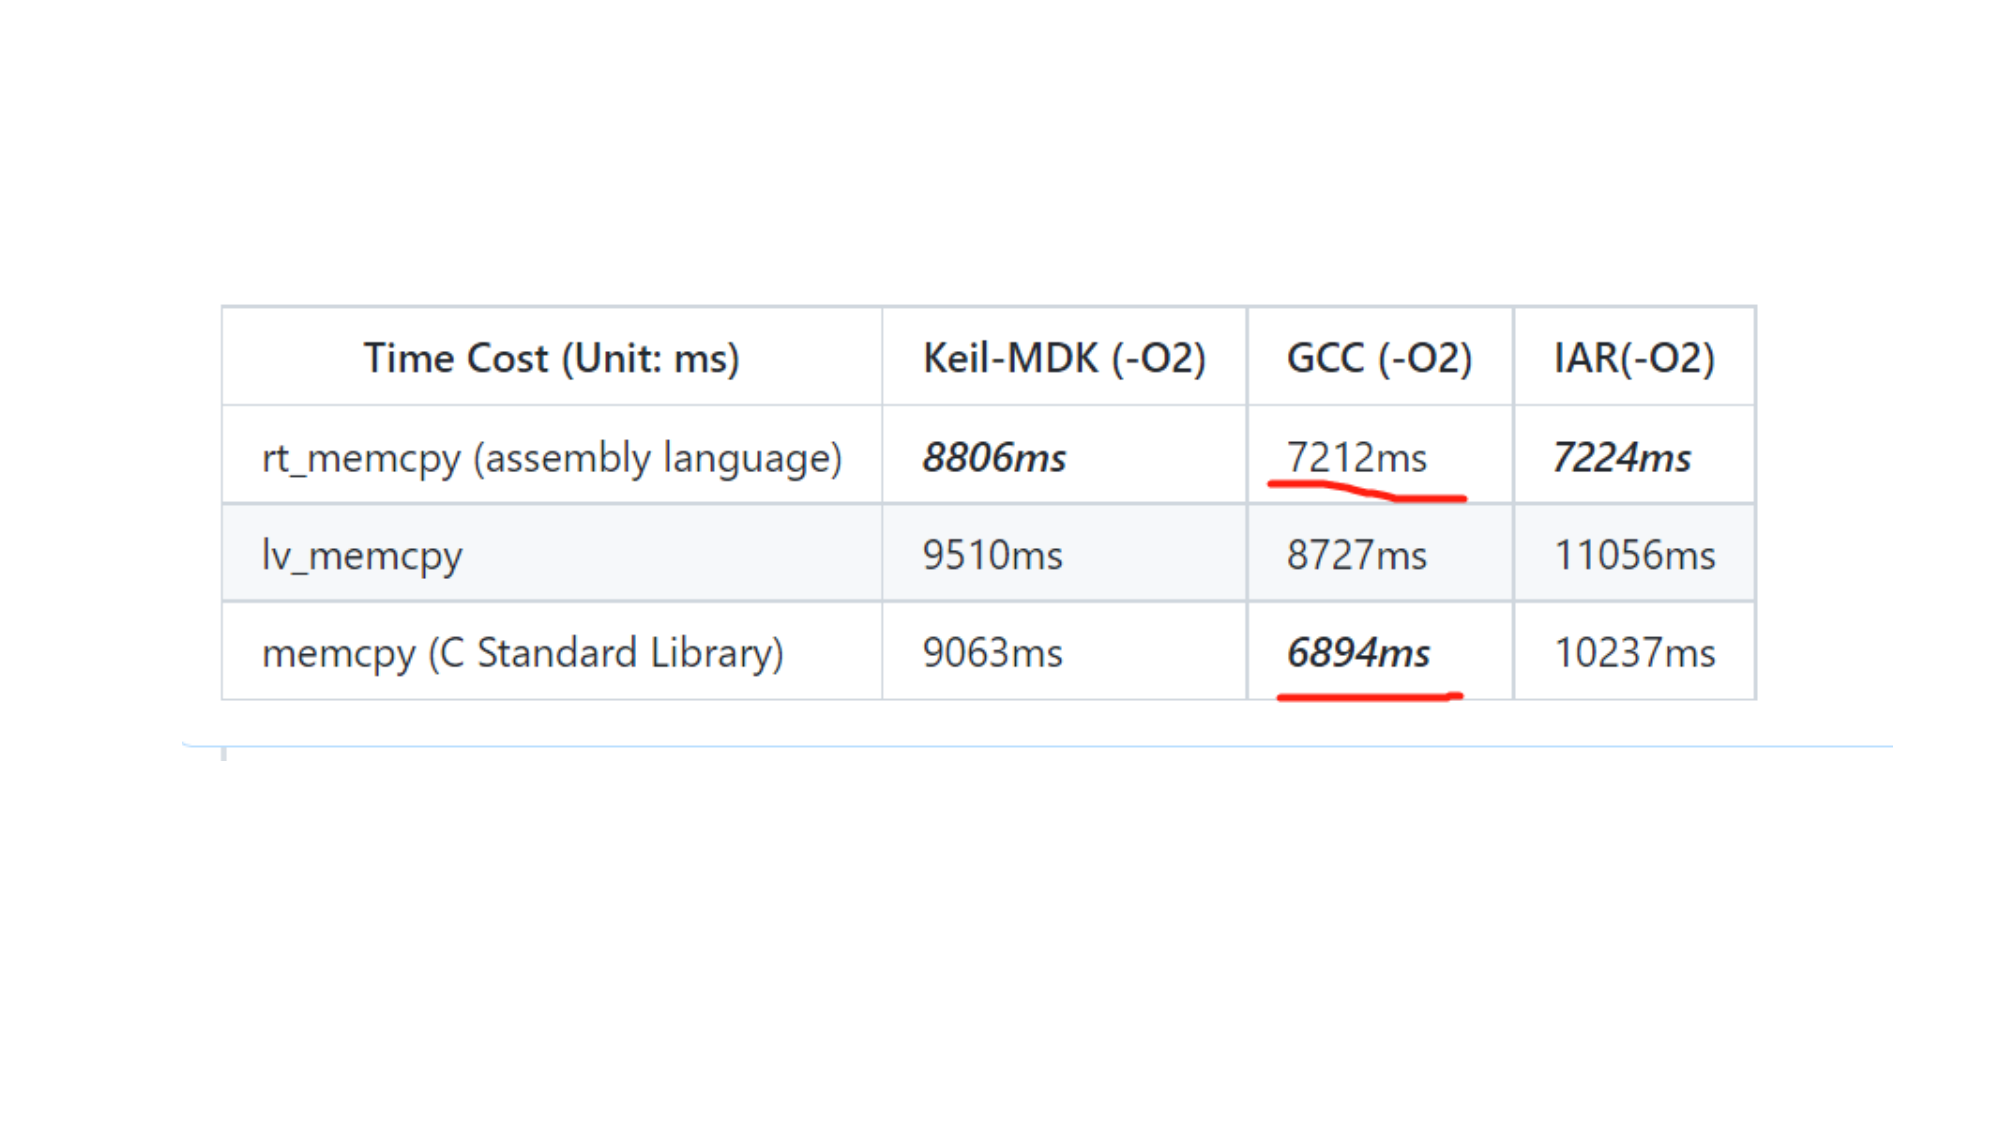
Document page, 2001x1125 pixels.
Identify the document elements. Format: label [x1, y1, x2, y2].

picture [182, 245, 1893, 762]
